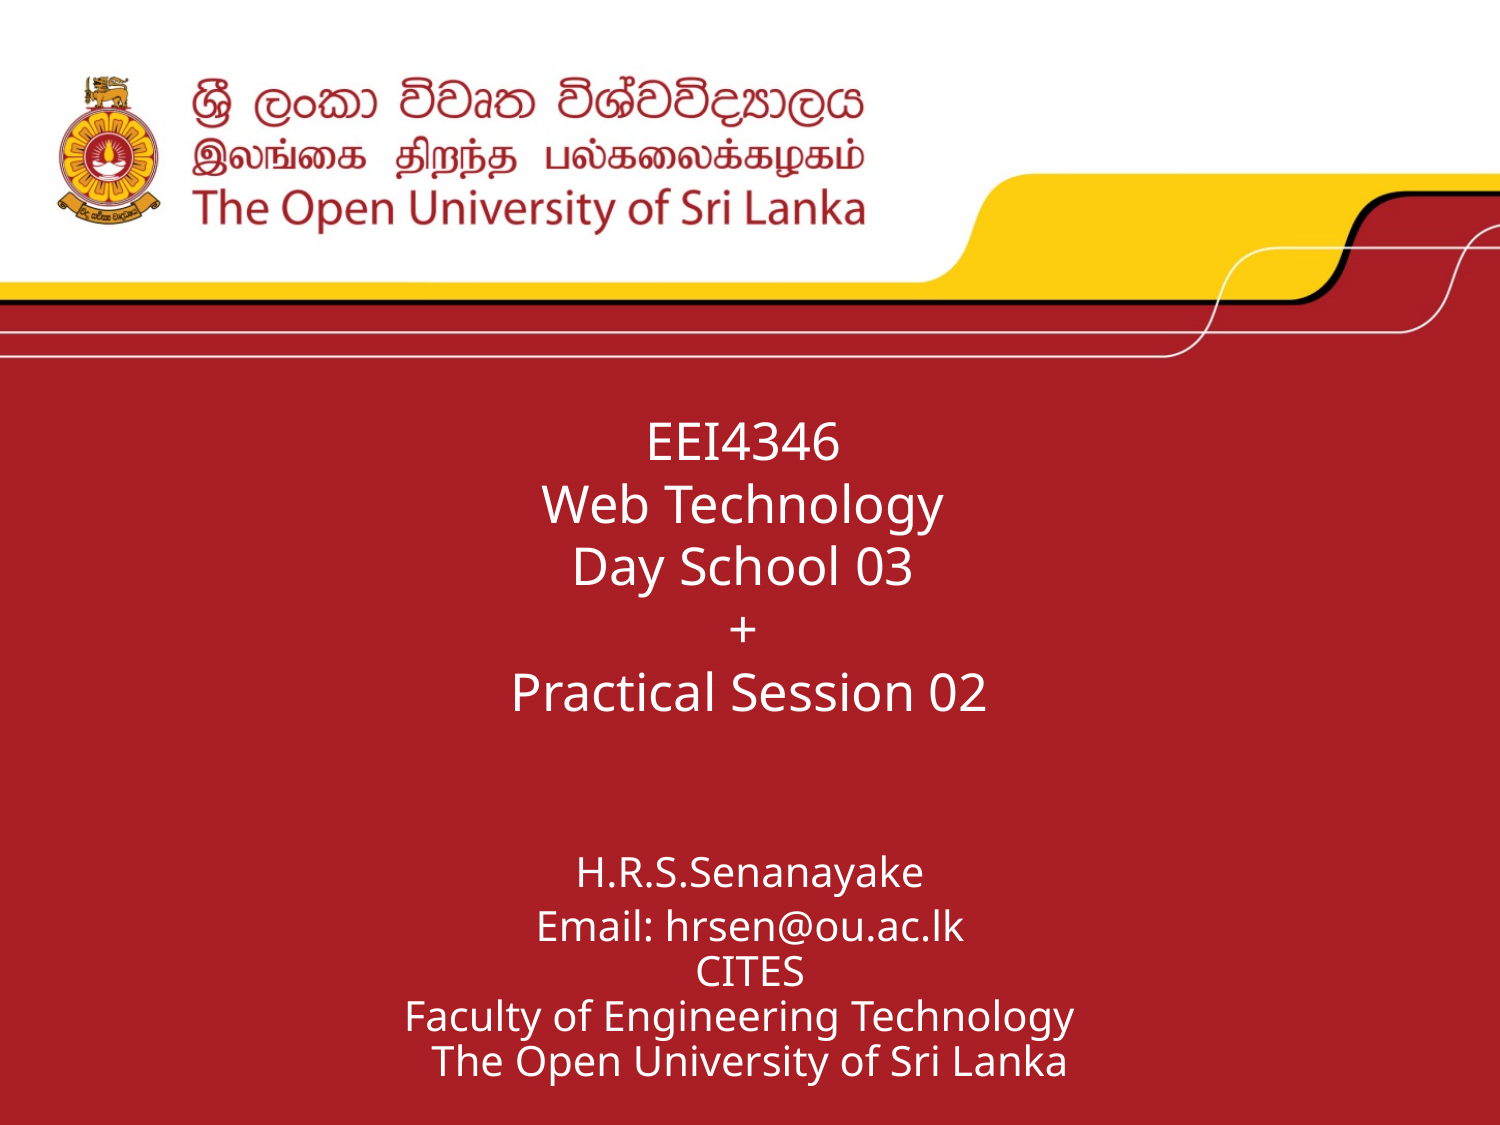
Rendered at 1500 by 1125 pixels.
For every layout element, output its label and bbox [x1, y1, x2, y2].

list [0, 0, 1500, 1125]
